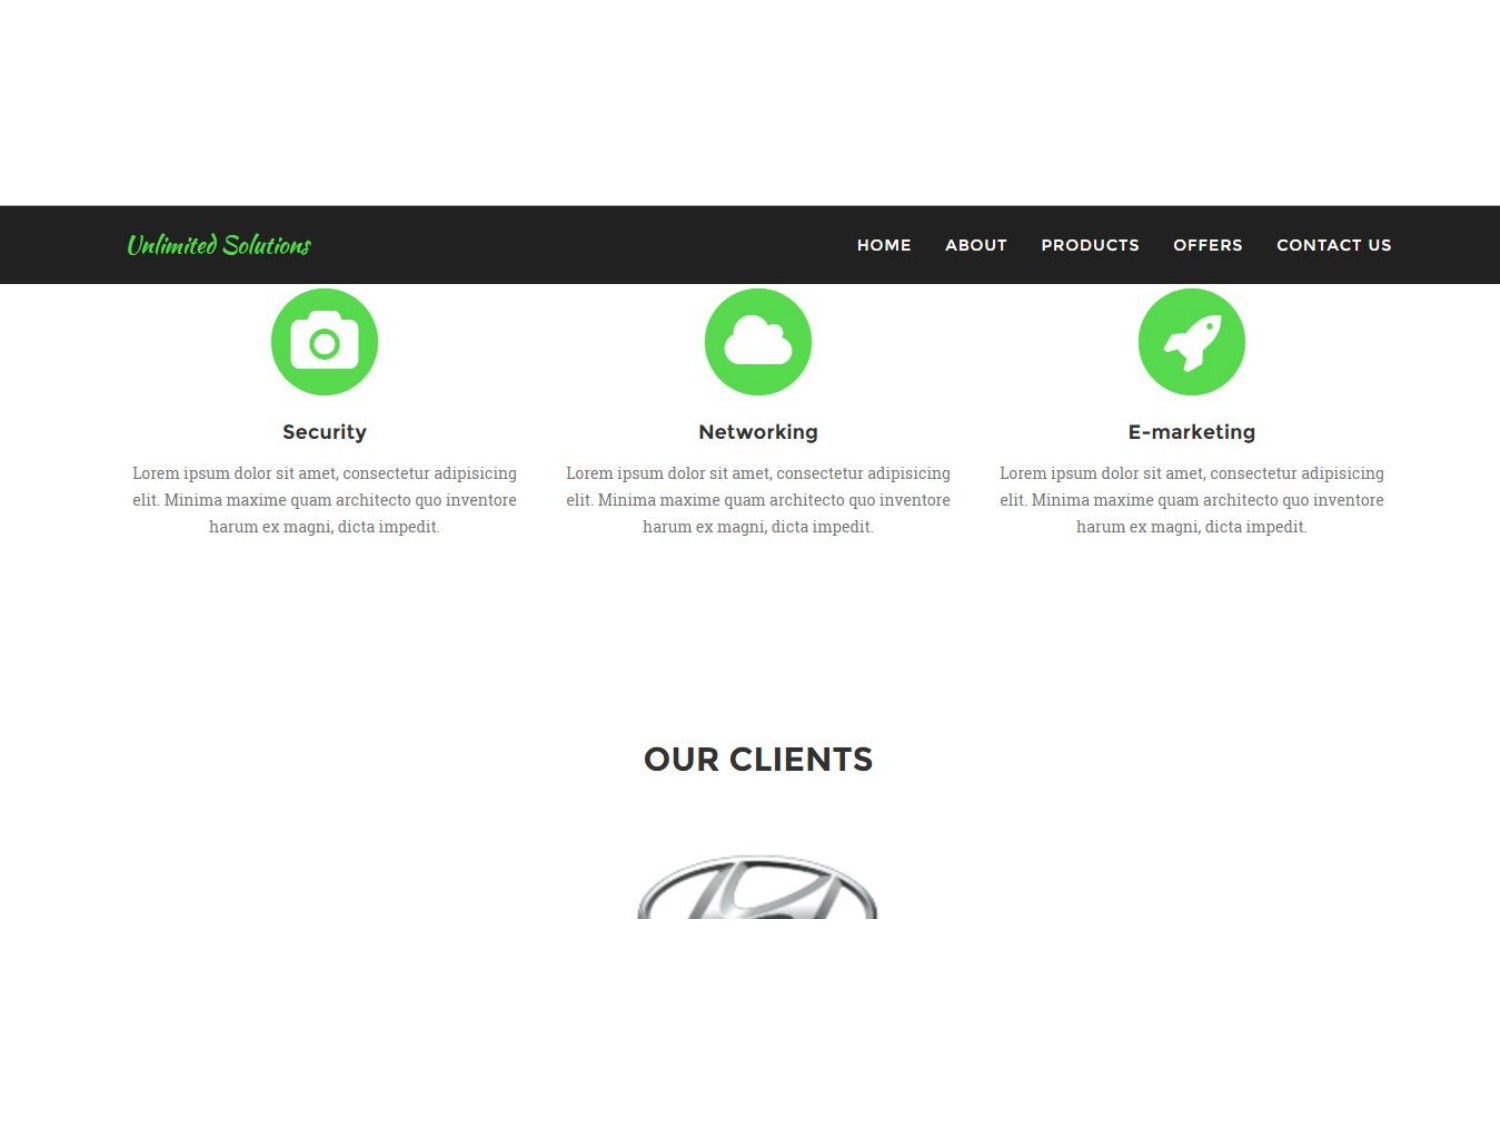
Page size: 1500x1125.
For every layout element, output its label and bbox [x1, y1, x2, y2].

picture [0, 205, 1500, 919]
